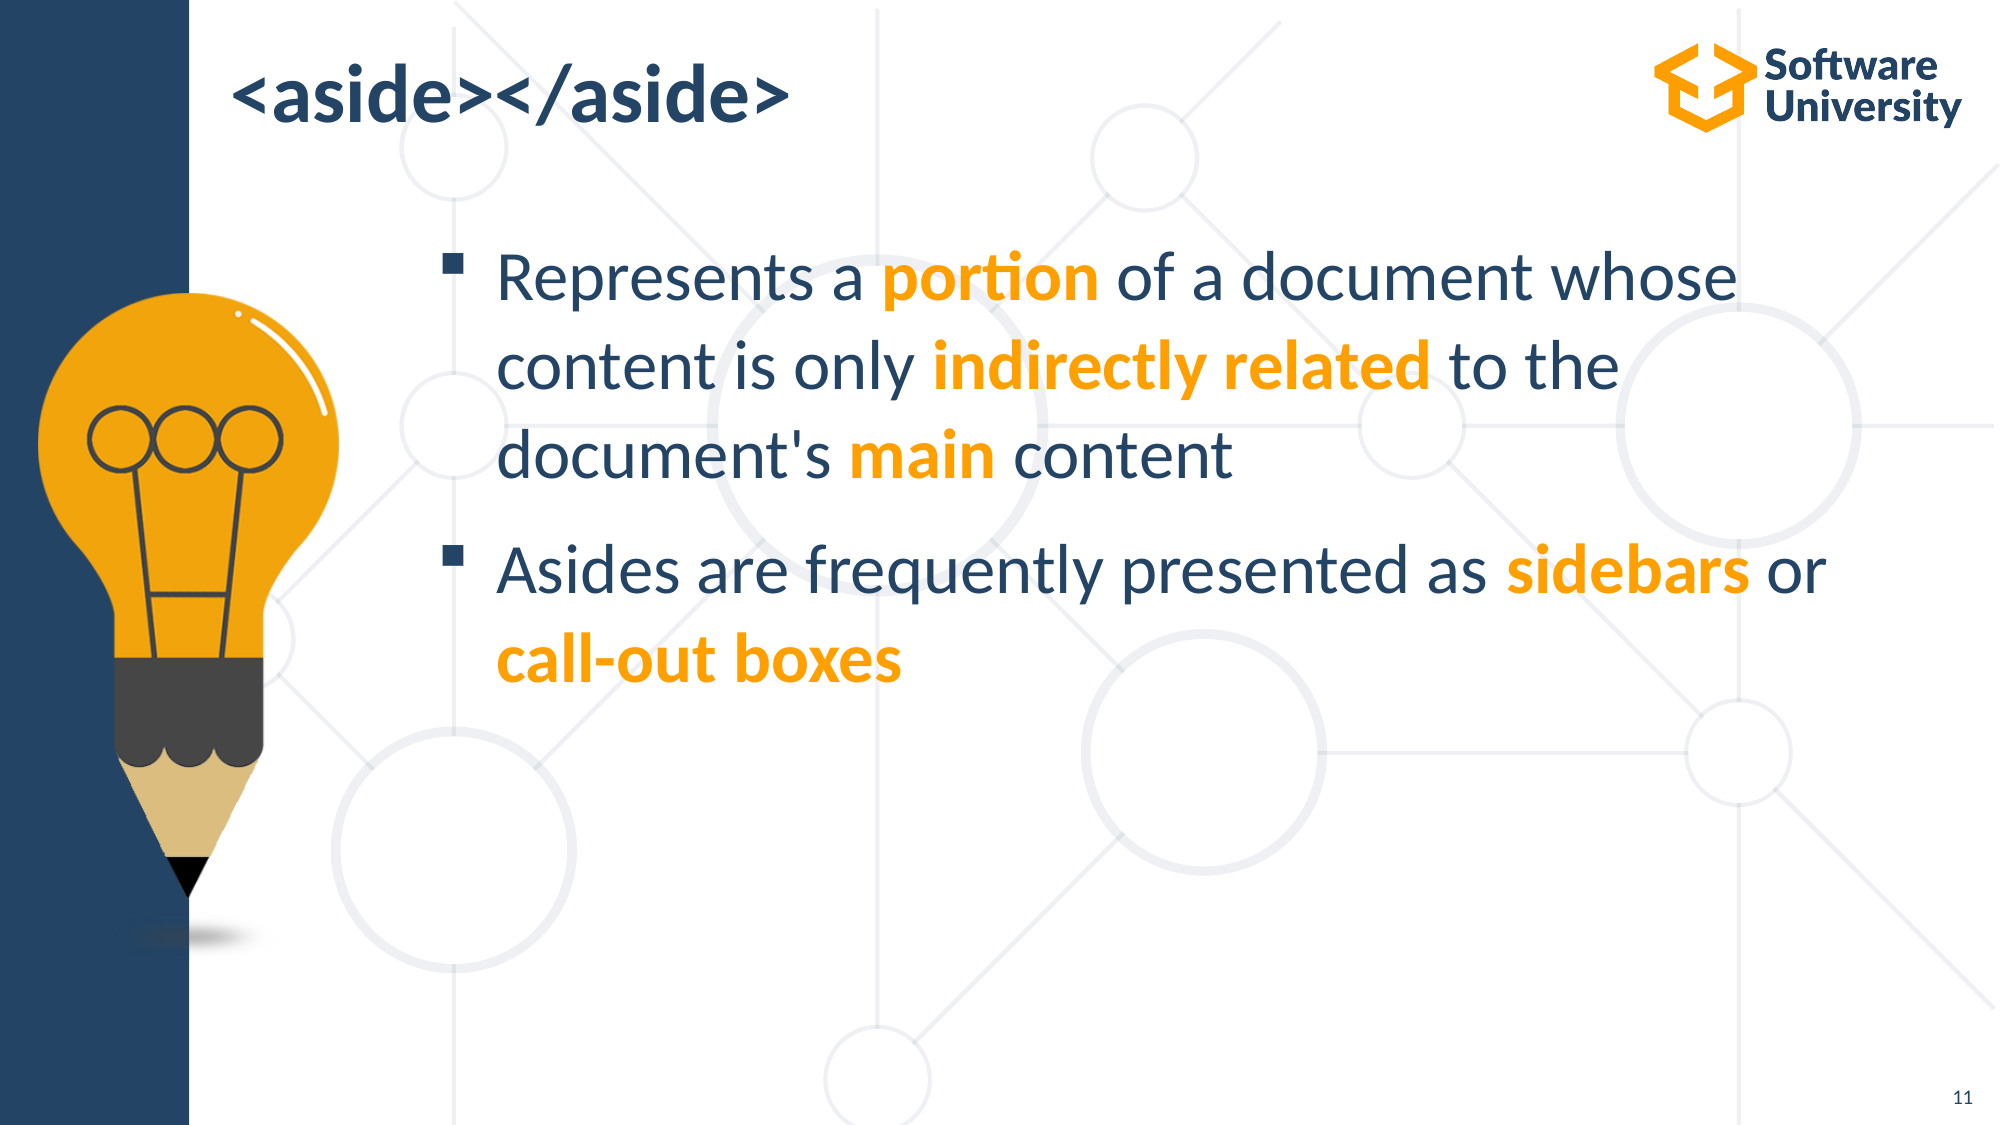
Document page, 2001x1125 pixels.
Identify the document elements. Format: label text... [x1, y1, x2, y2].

picture [1641, 31, 1973, 145]
list Represents a portion of a document whose content is only indirectly related to the document's main content Asides are frequently presented as sidebars or call-out boxes [419, 219, 1955, 1091]
picture [38, 293, 339, 961]
slide_number 11 [1927, 1067, 1989, 1117]
title <aside></aside> [212, 16, 1628, 162]
